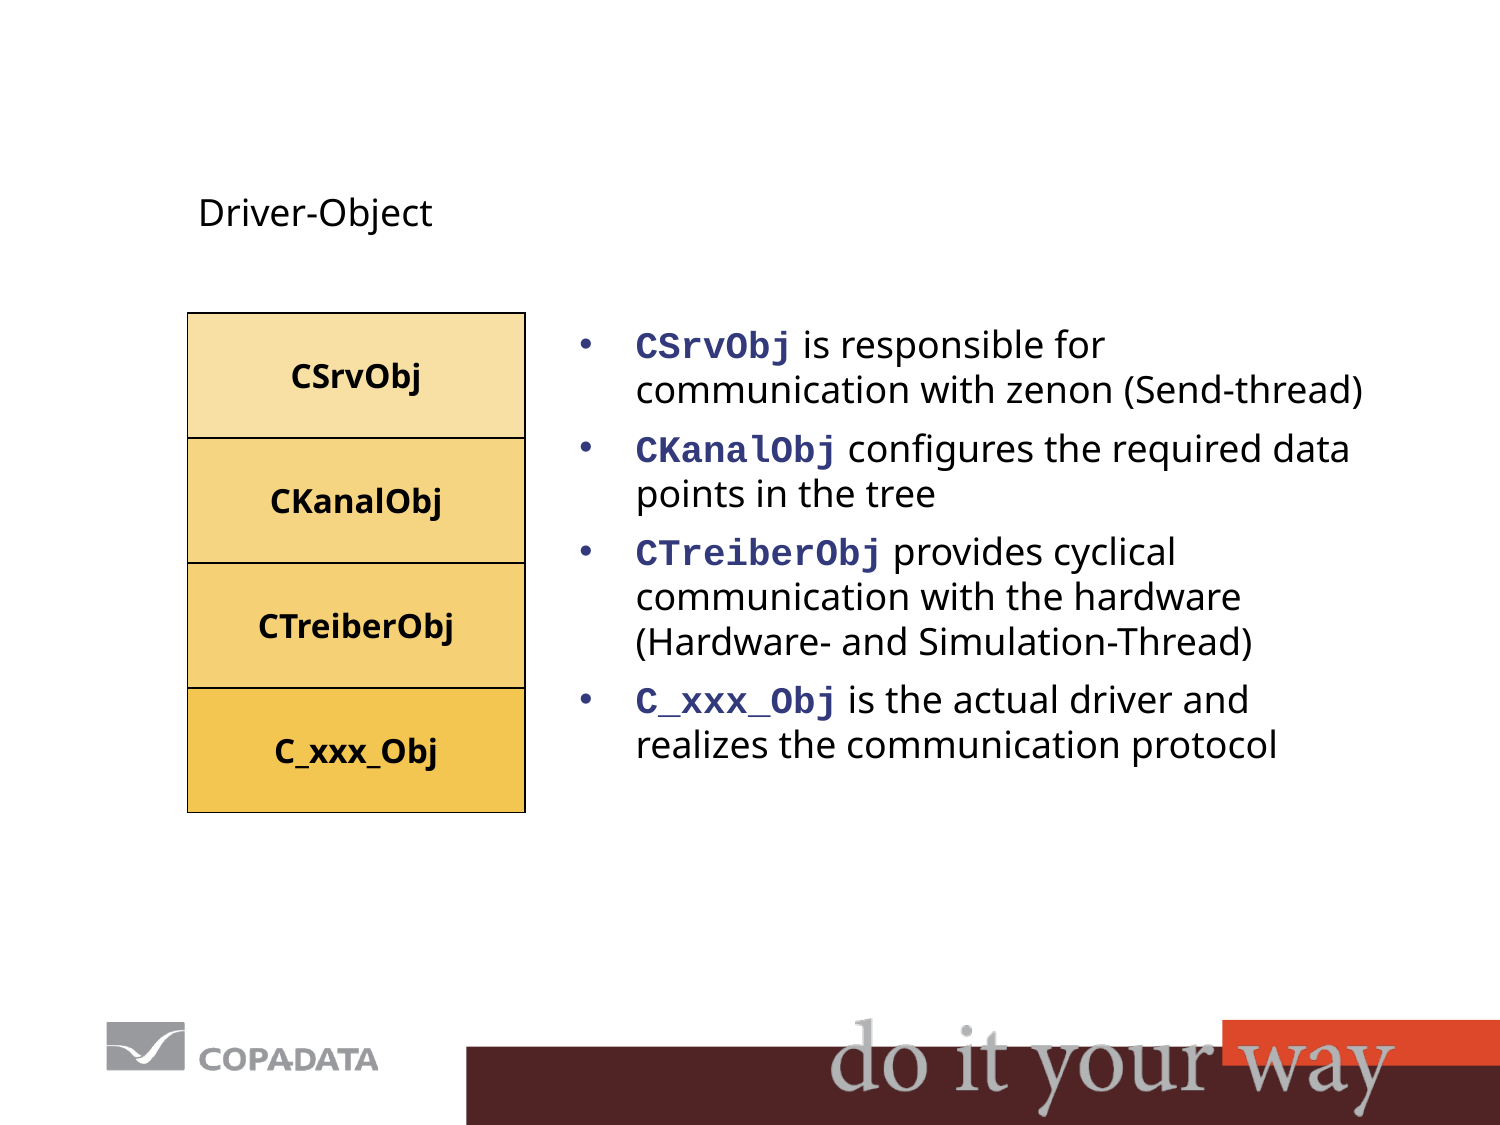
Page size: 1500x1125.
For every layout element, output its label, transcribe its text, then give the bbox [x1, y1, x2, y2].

list CSrvObj is responsible for communication with zenon (Send-thread) CKanalObj configures the required data points in the tree CTreiberObj provides cyclical communication with the hardware (Hardware- and Simulation-Thread) C_xxx_Obj is the actual driver and realizes the communication protocol [564, 314, 1399, 967]
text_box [187, 312, 526, 813]
picture [106, 1022, 379, 1072]
picture [831, 1018, 1395, 1117]
title Driver-Object [183, 184, 1306, 240]
